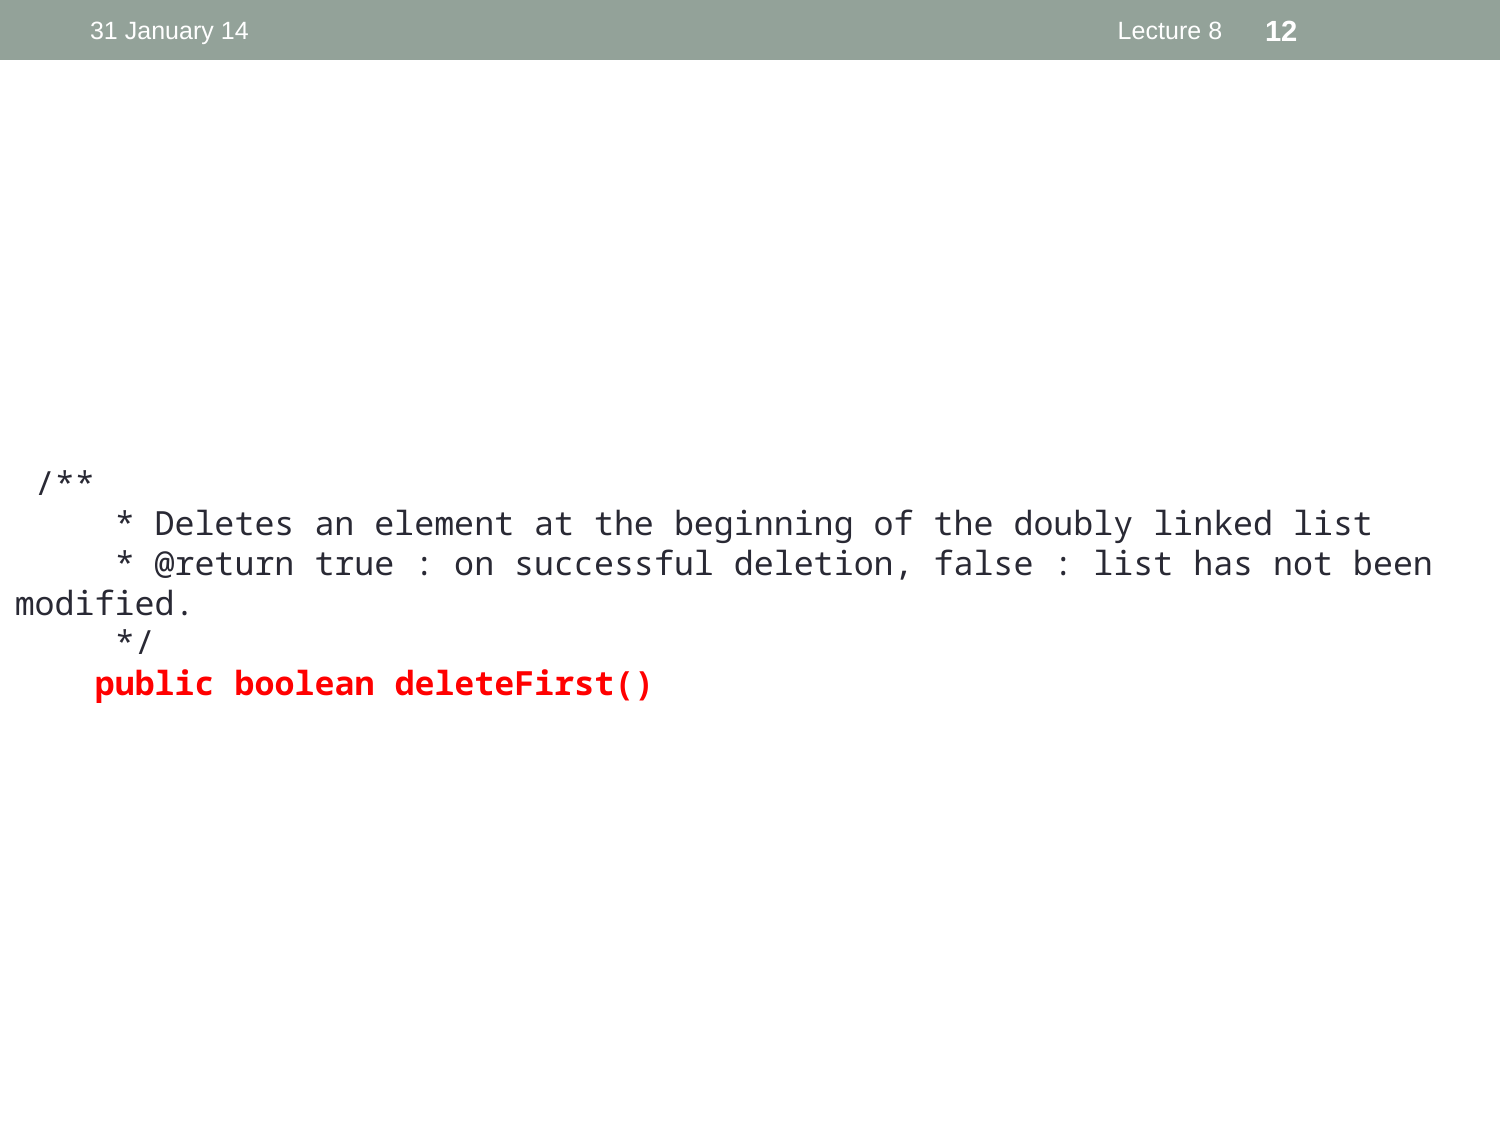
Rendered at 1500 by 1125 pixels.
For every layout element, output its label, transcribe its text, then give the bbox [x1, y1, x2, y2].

text_box /** * Deletes an element at the beginning of the doubly linked list * @return true : on successful deletion, false : list has not been modified. */ public boolean deleteFirst() [0, 454, 1500, 709]
slide_number 12 [1250, 3, 1425, 57]
footer Lecture 8 [562, 3, 1238, 57]
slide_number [75, 3, 550, 57]
